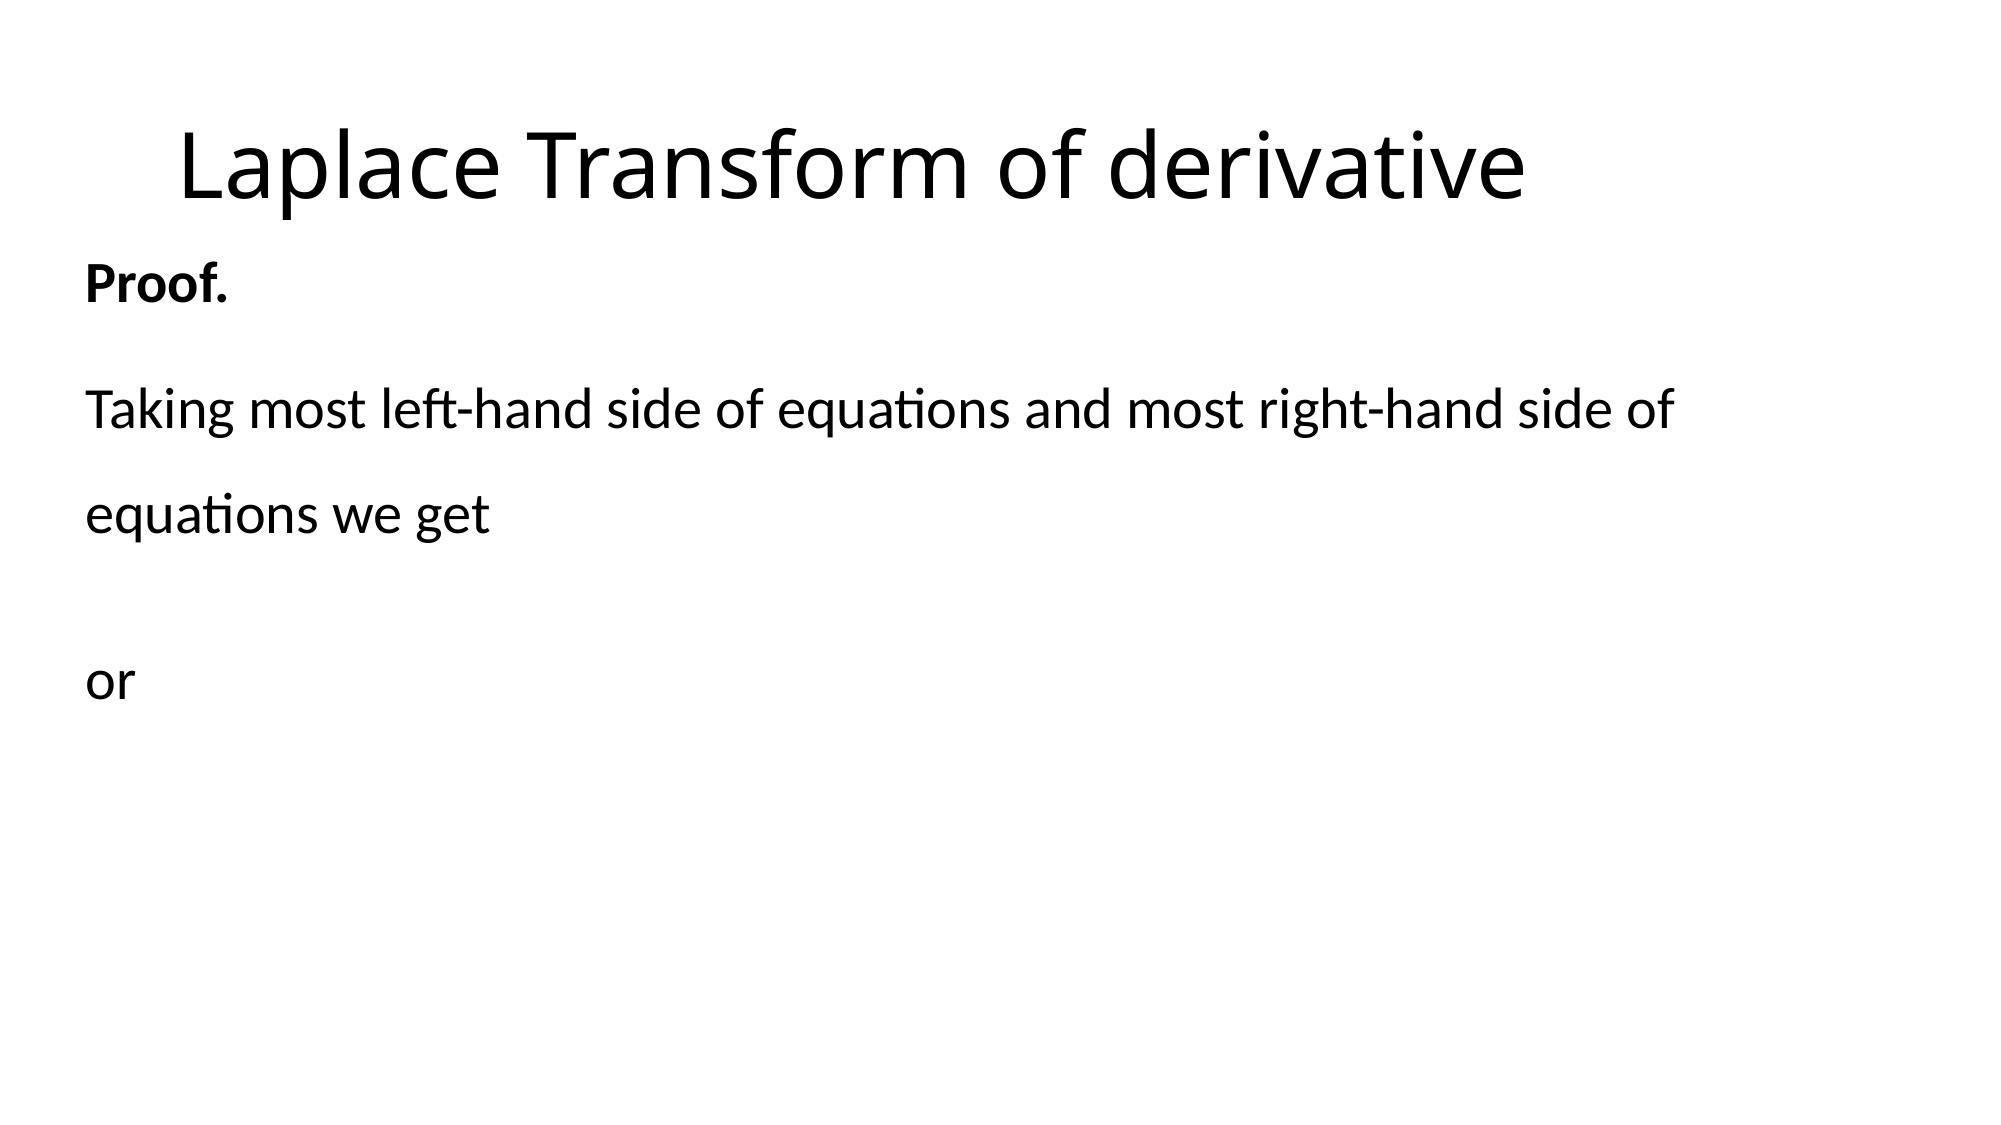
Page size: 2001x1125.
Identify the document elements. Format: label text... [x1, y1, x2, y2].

title Laplace Transform of derivative [137, 59, 1863, 278]
